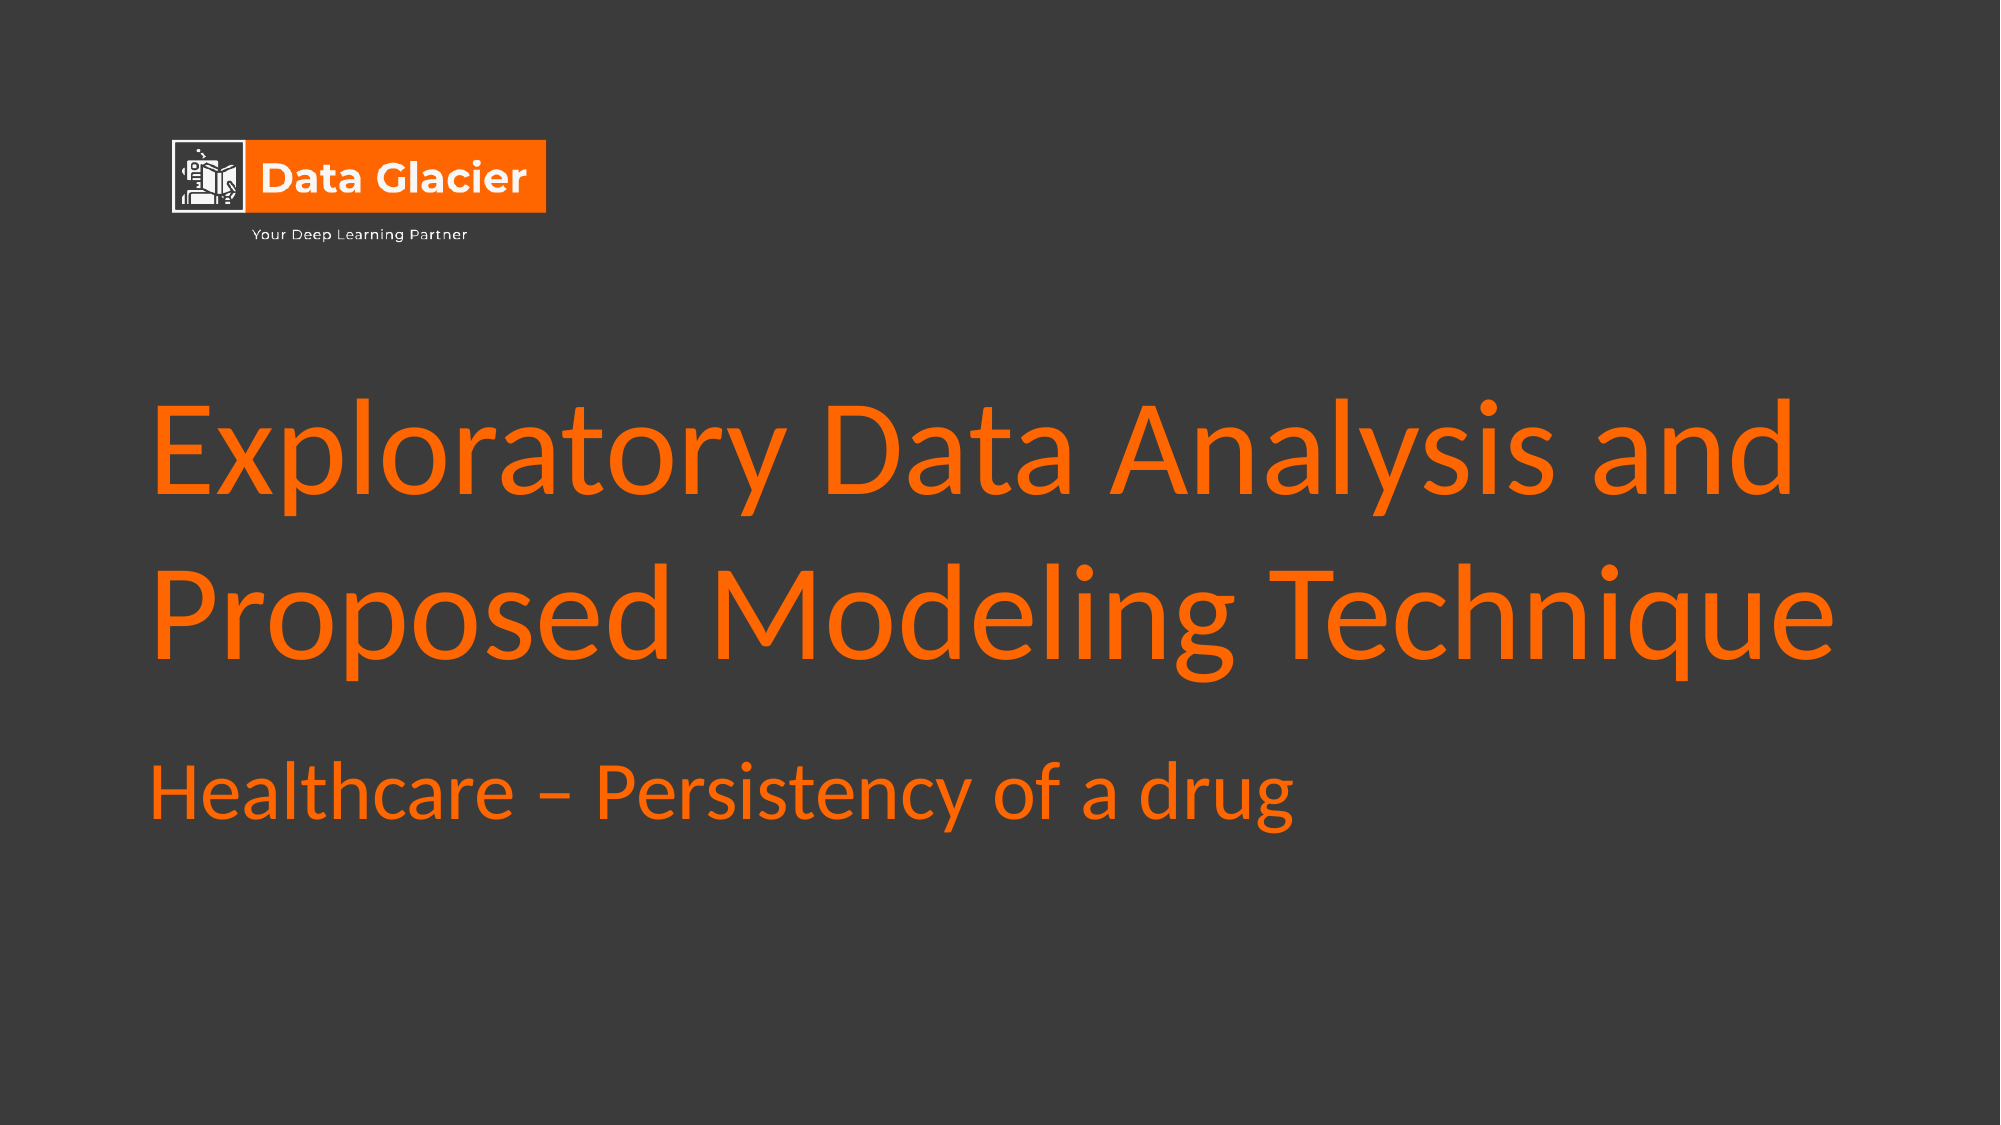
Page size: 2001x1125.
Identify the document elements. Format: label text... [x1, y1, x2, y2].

picture [168, 0, 550, 382]
text_box Exploratory Data Analysis and Proposed Modeling Technique Healthcare – Persistency of a drug [133, 349, 1916, 844]
